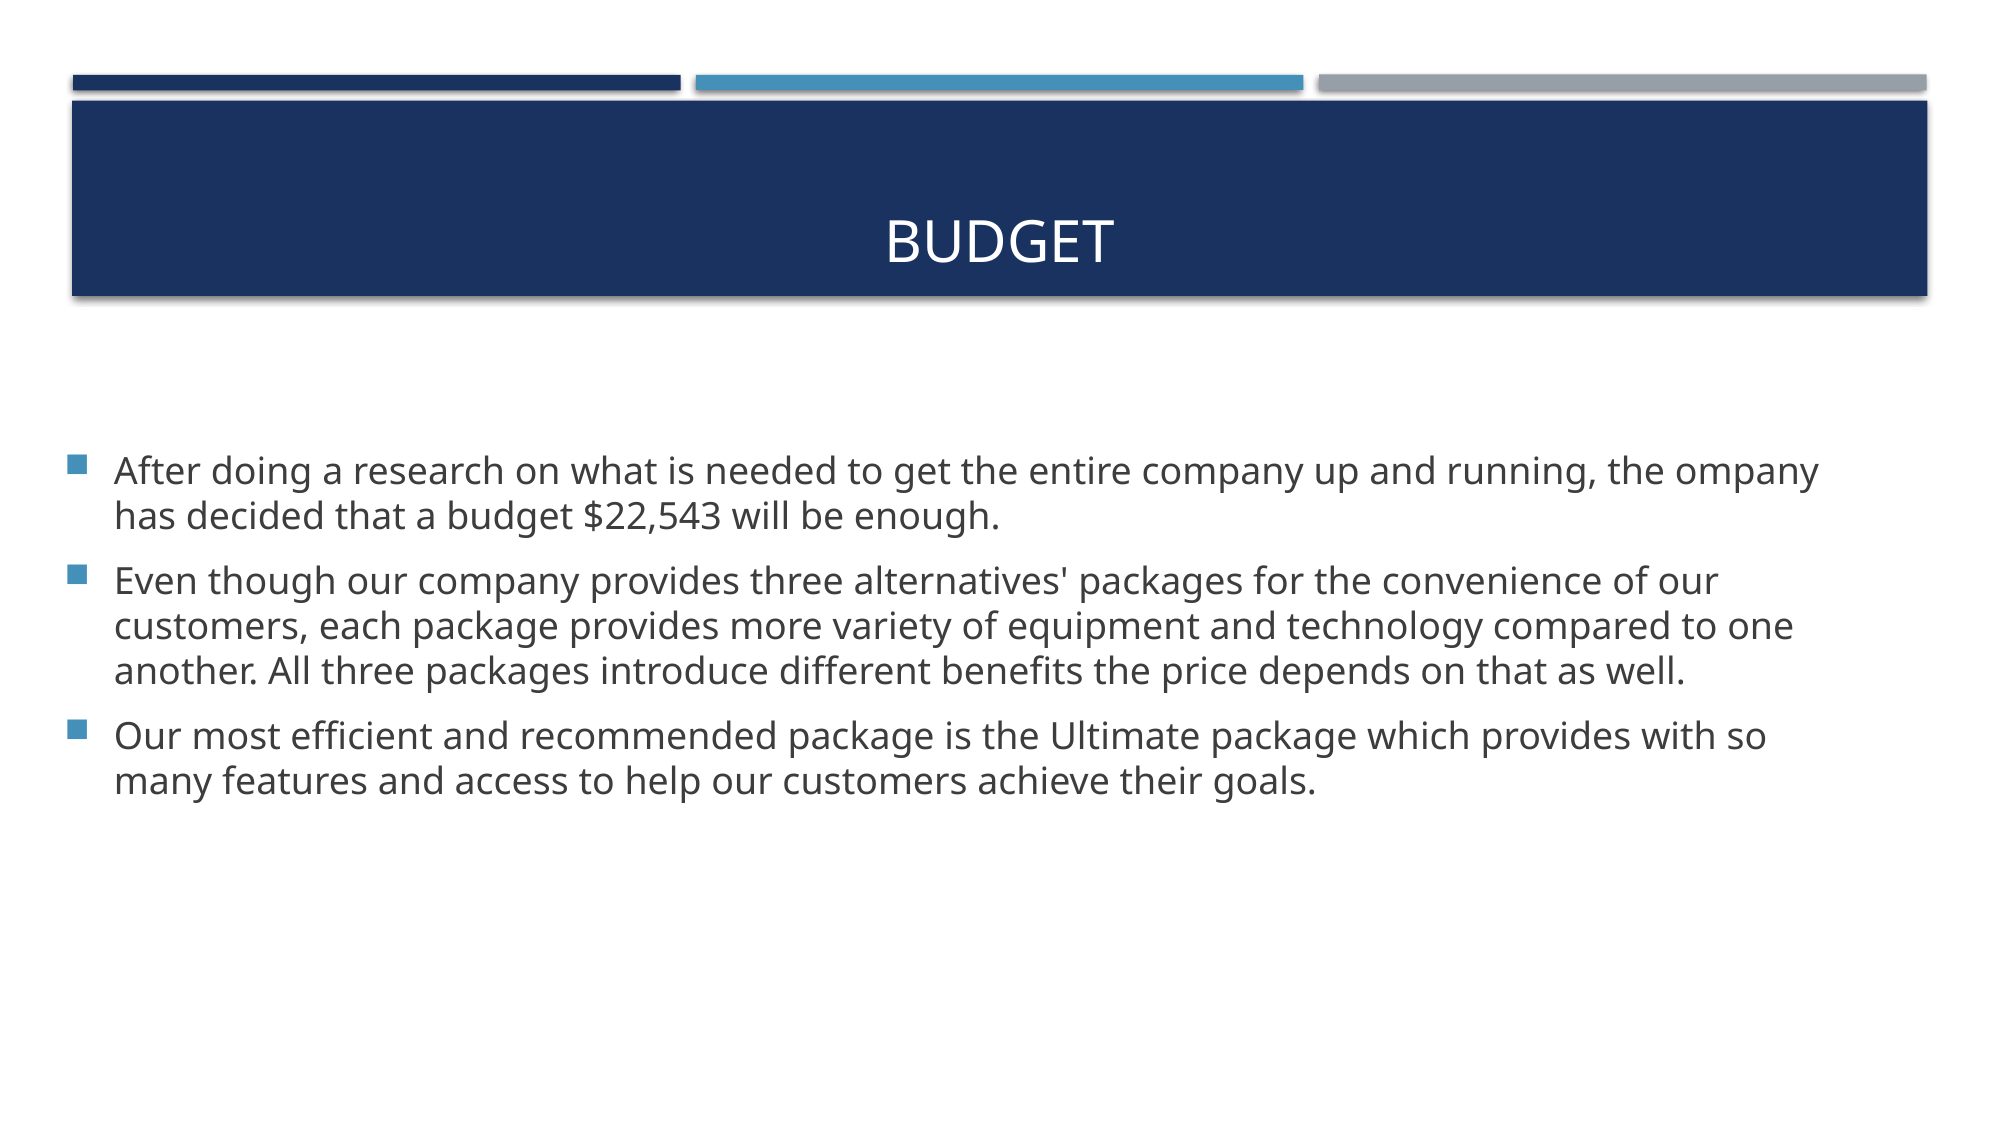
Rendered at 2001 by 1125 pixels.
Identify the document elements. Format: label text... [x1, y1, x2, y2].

list After doing a research on what is needed to get the entire company up and running, the ompany has decided that a budget $22,543 will be enough. Even though our company provides three alternatives' packages for the convenience of our customers, each package provides more variety of equipment and technology compared to one another. All three packages introduce different benefits the price depends on that as well. Our most efficient and recommended package is the Ultimate package which provides with so many features and access to help our customers achieve their goals. [48, 355, 1859, 959]
title budget [95, 115, 1905, 282]
